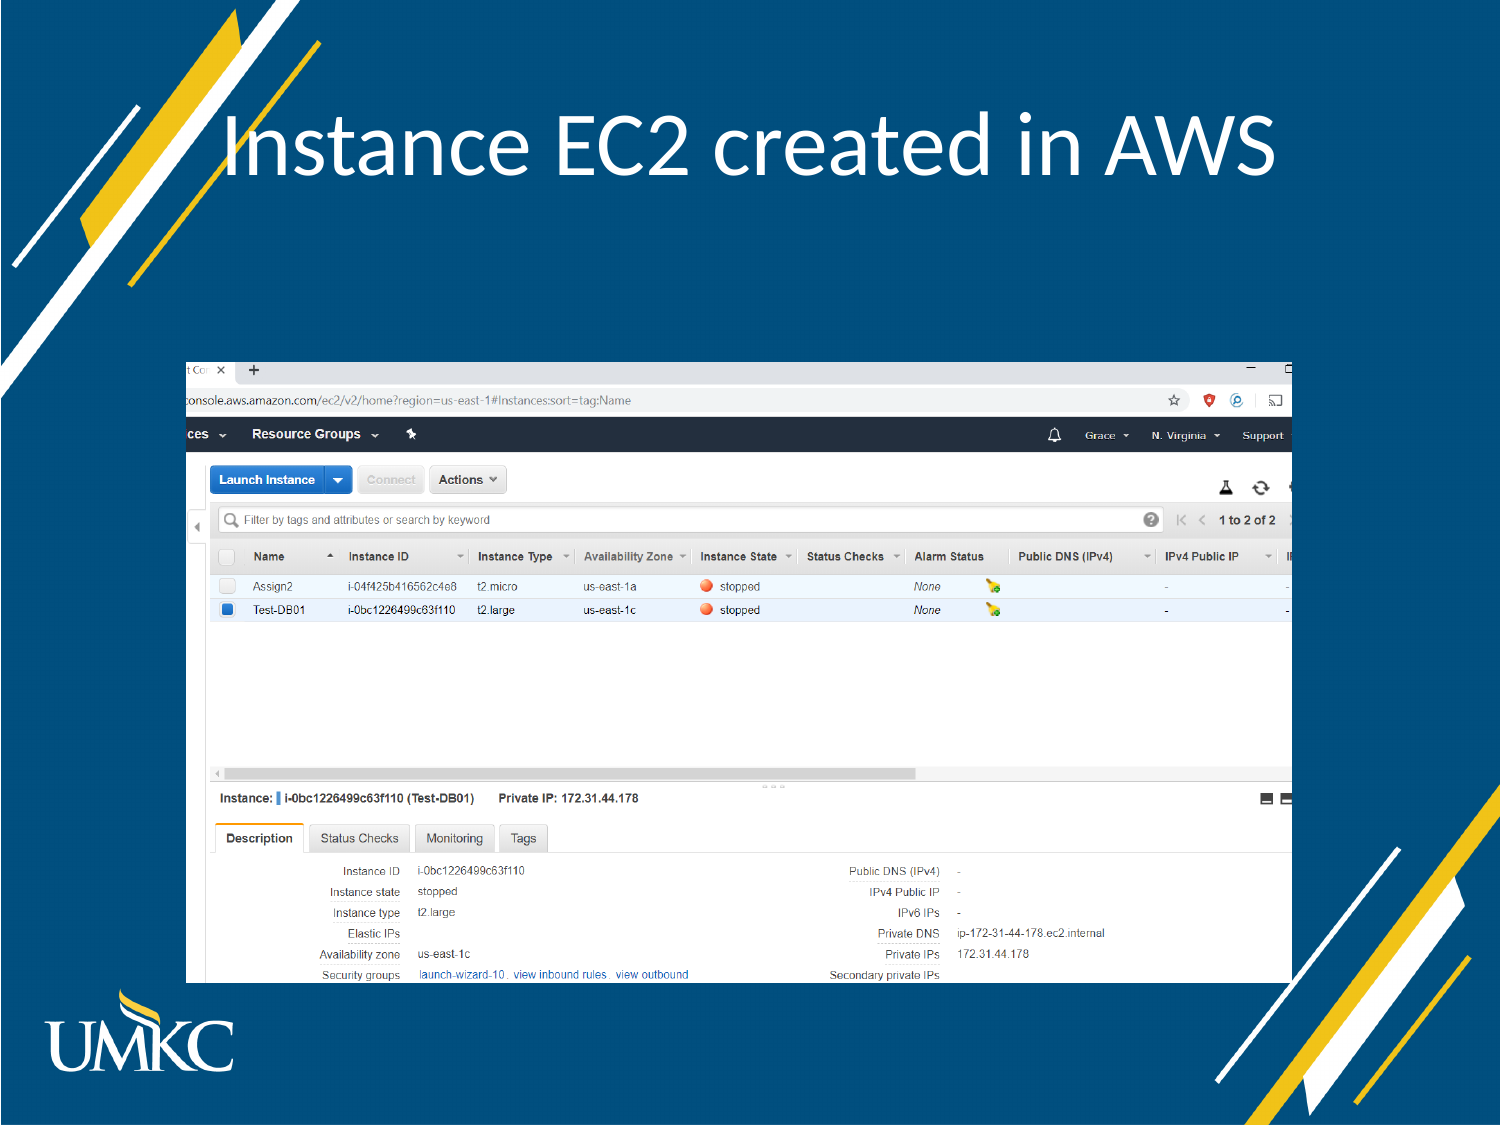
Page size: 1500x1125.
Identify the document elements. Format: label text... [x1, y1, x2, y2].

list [186, 362, 1292, 983]
title Instance EC2 created in AWS [75, 45, 1425, 233]
picture [0, 0, 1500, 1125]
